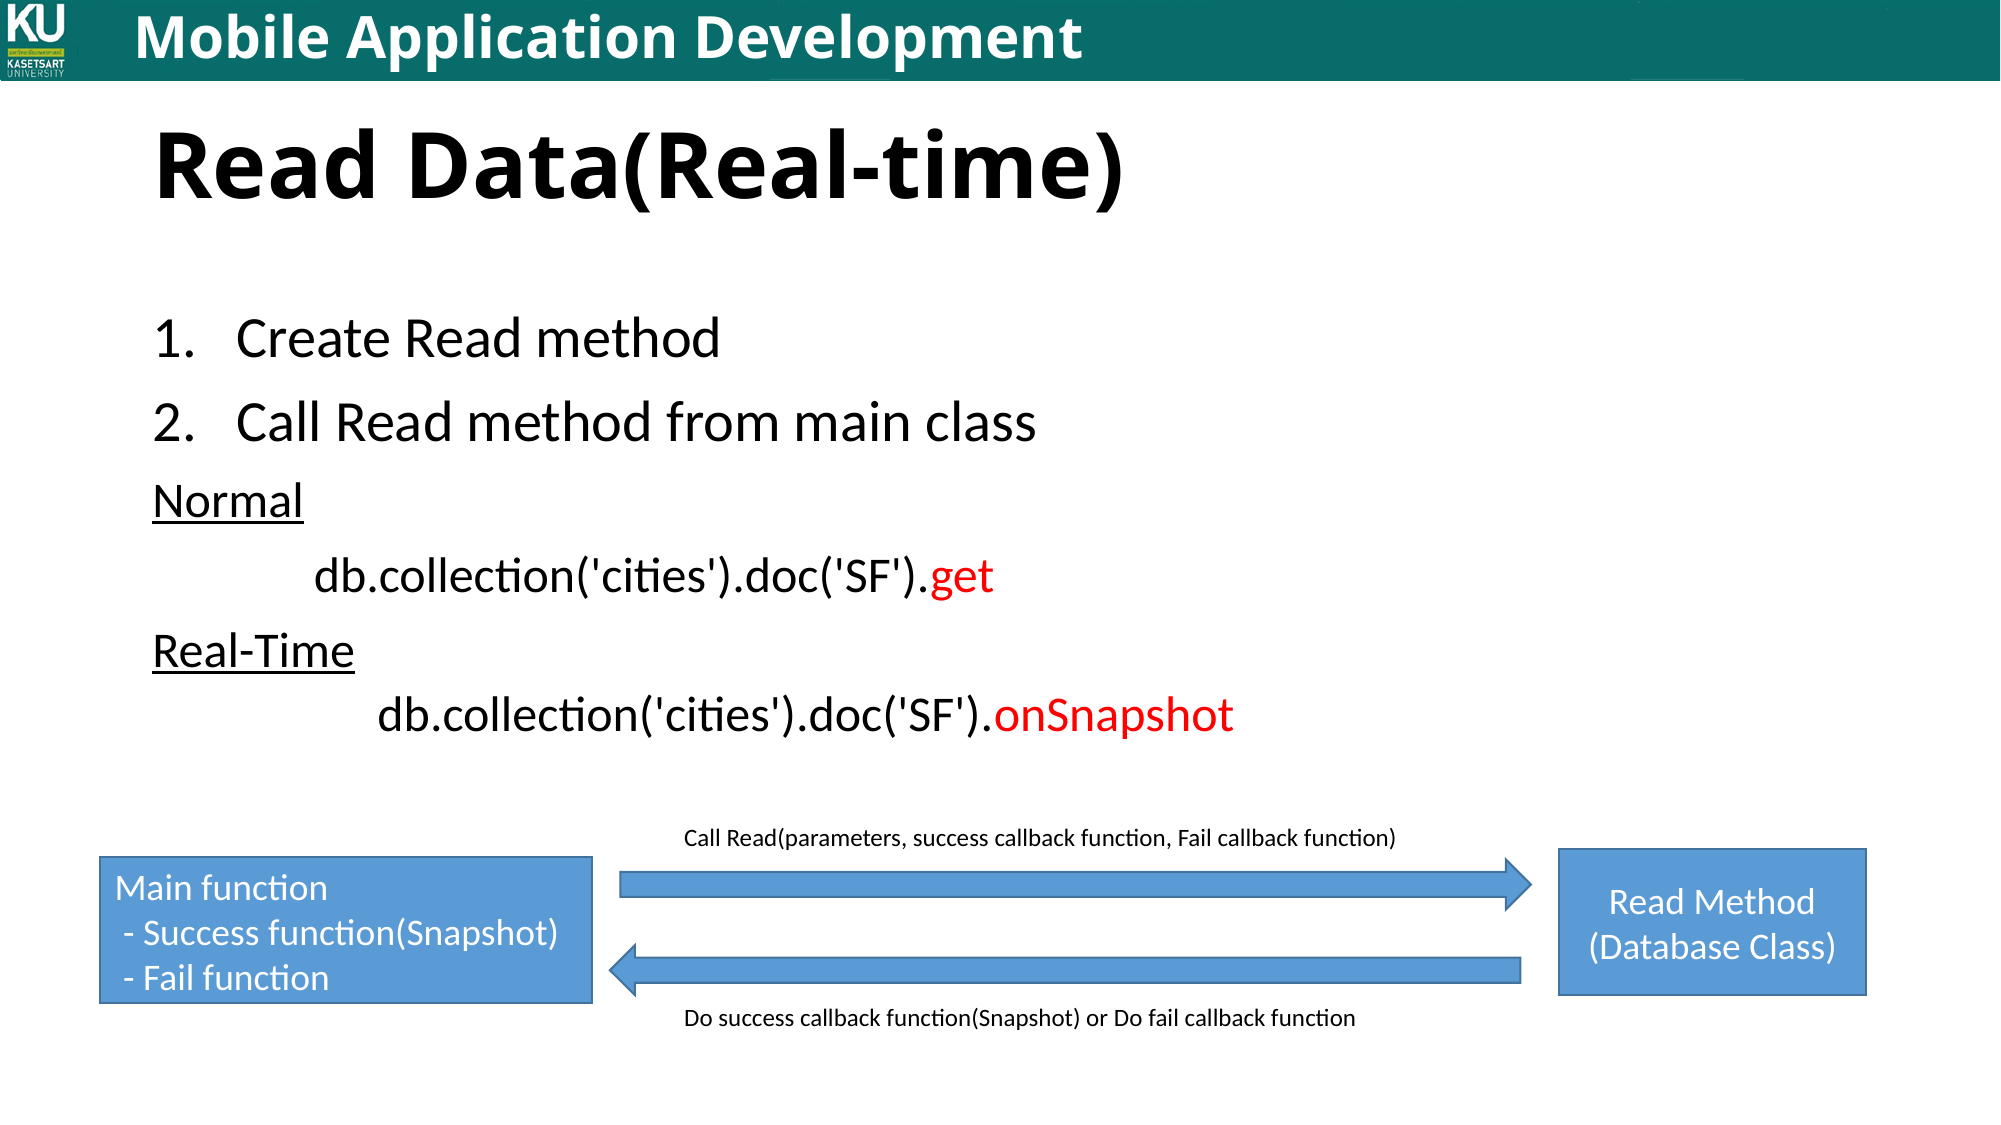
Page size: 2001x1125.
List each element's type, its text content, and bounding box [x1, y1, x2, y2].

picture [814, 32, 826, 38]
picture [615, 33, 629, 52]
text_box [608, 942, 1522, 998]
picture [308, 32, 320, 38]
text_box Do success callback function(Snapshot) or Do fail callback function [669, 994, 1482, 1040]
title Read Data(Real-time) [137, 59, 1863, 278]
picture [399, 33, 411, 52]
text_box Read Method (Database Class) [1558, 848, 1867, 996]
text_box [619, 856, 1533, 912]
picture [866, 33, 880, 52]
picture [904, 33, 916, 52]
picture [436, 33, 448, 52]
text_box Main function - Success function(Snapshot) - Fail function [99, 856, 593, 1004]
picture [237, 33, 249, 52]
picture [536, 43, 547, 52]
text_box Call Read(parameters, success callback function, Fail callback function) [669, 813, 1482, 859]
picture [748, 32, 760, 38]
list Create Read method Call Read method from main class Normal db.collection('cities').doc('SF').get Real-Time db.collection('cities').doc('SF').onSnapshot [137, 299, 1863, 1014]
picture [997, 32, 1009, 38]
picture [0, 0, 2001, 81]
picture [199, 33, 213, 52]
